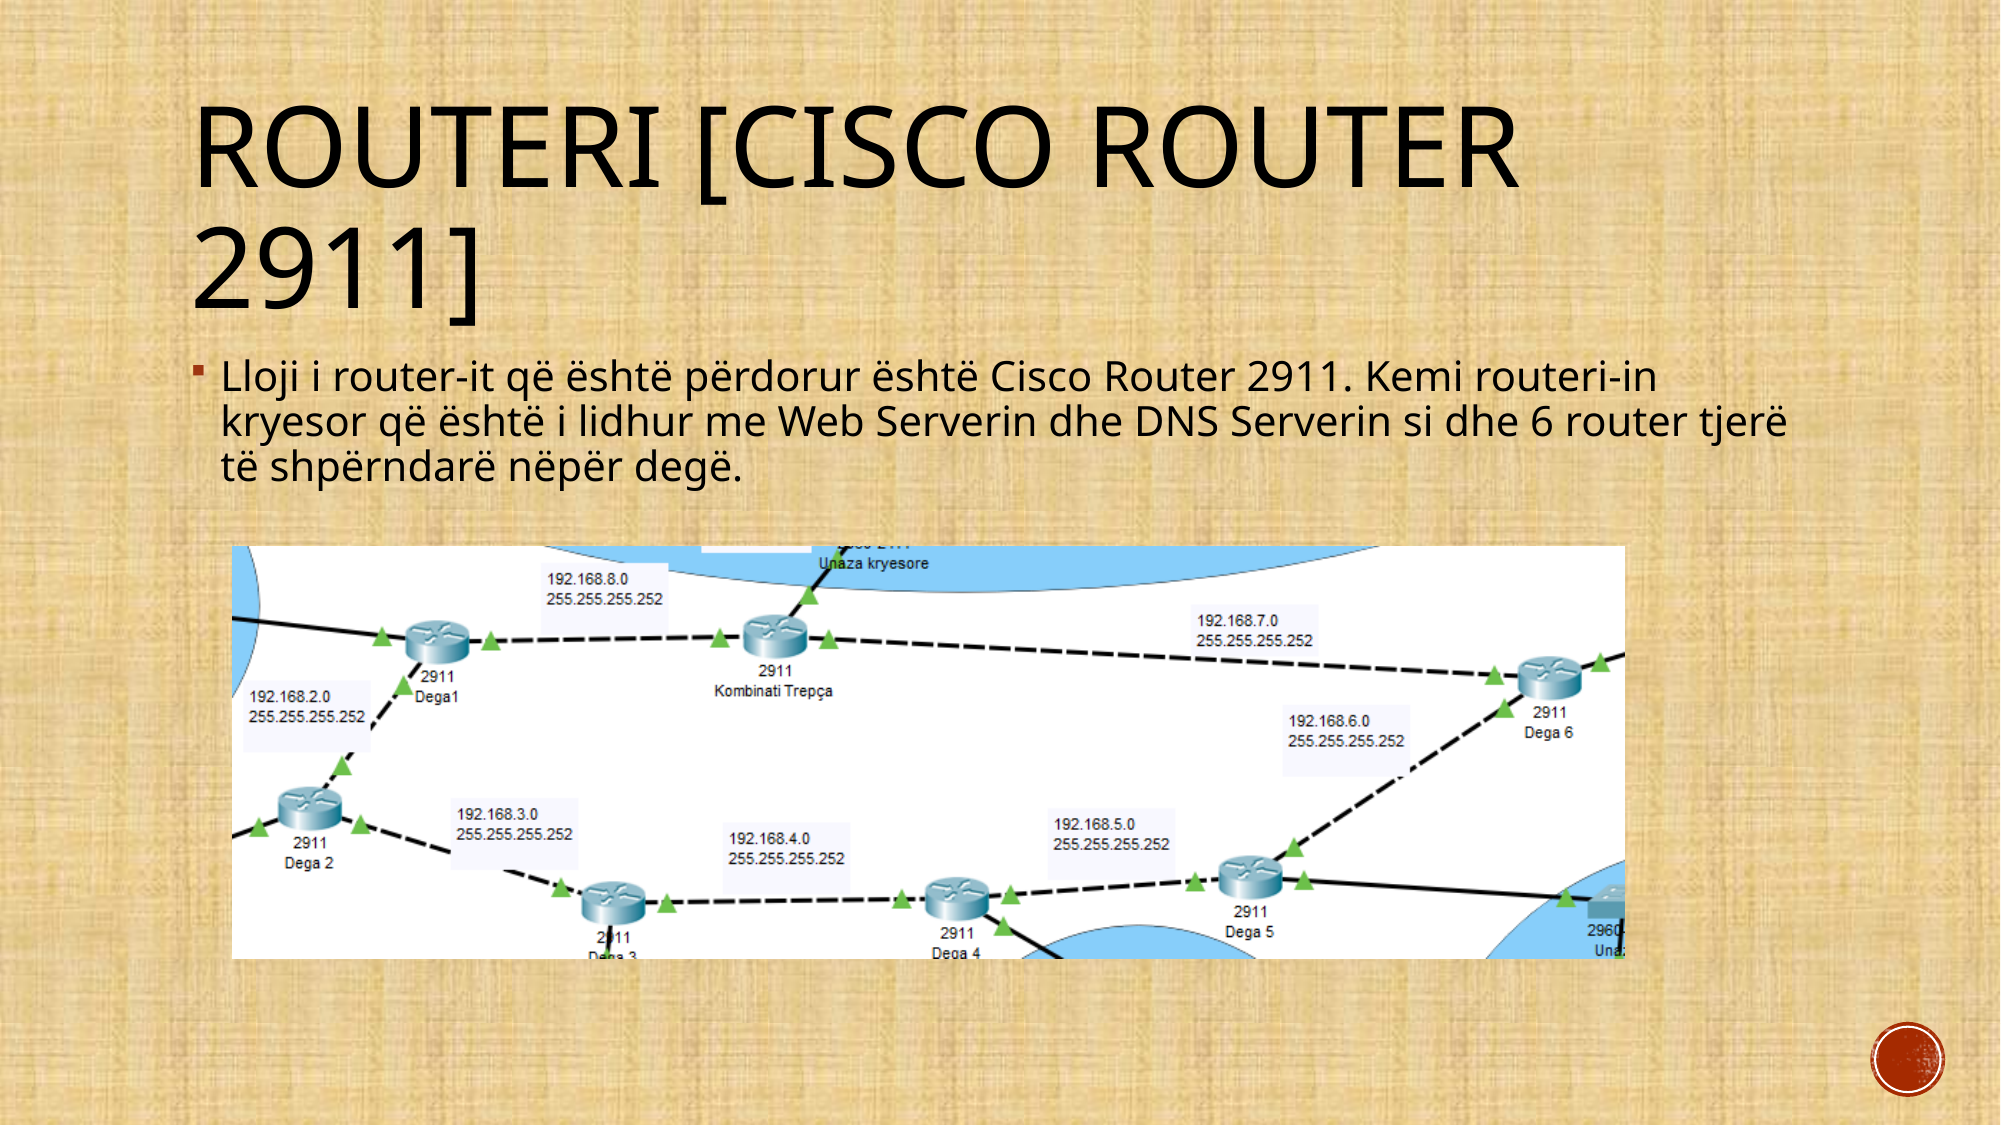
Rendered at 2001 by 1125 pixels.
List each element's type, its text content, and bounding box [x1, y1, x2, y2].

list Lloji i router-it që është përdorur është Cisco Router 2911. Kemi routeri-in kryesor që është i lidhur me Web Serverin dhe DNS Serverin si dhe 6 router tjerë të shpërndarë nëpër degë. [175, 348, 1826, 1013]
picture [0, 0, 2001, 1125]
title Routeri [Cisco router 2911] [175, 79, 1826, 344]
